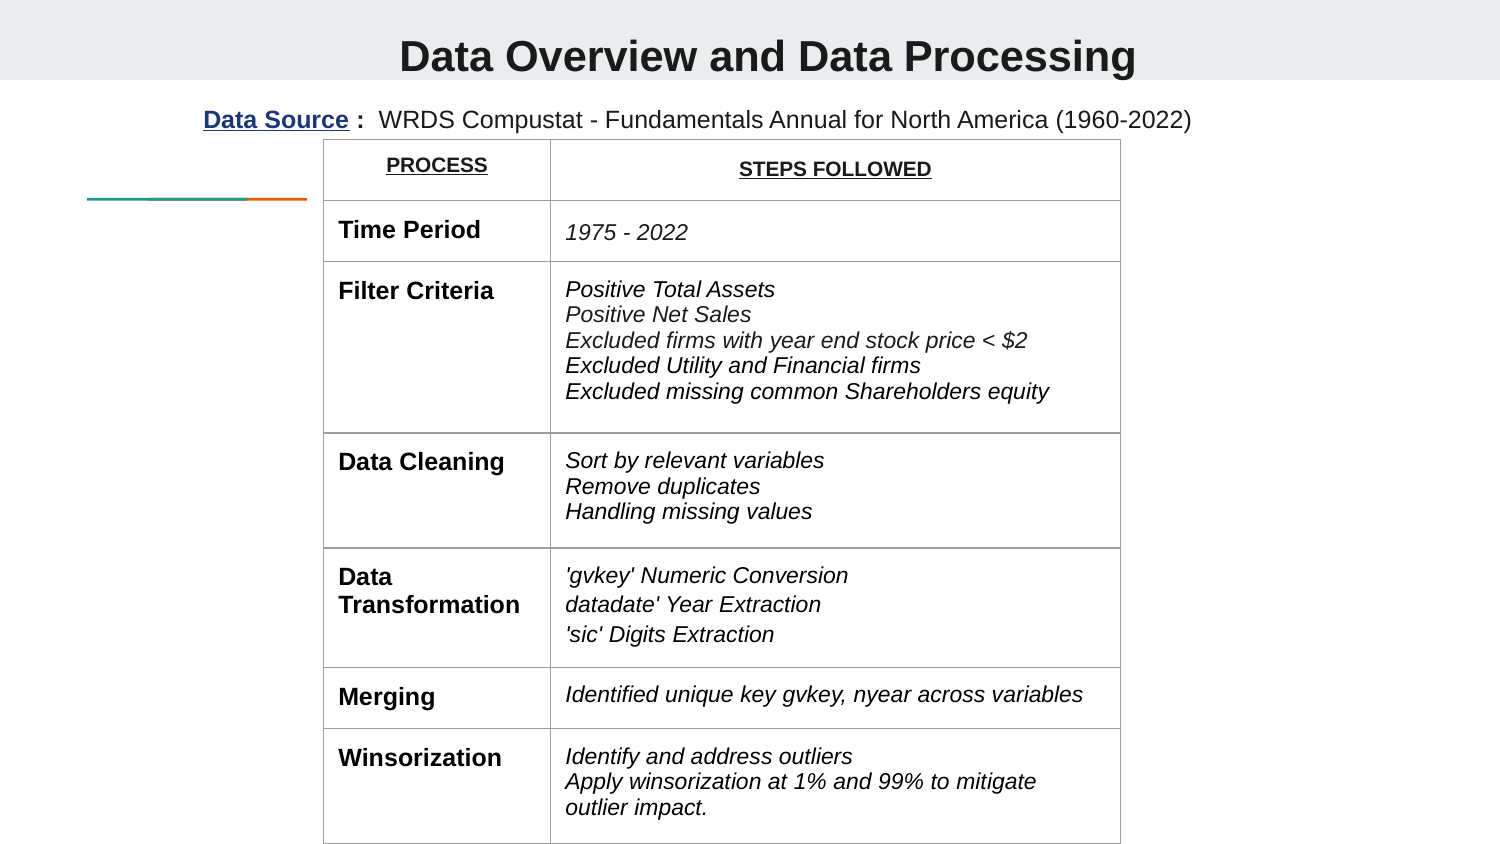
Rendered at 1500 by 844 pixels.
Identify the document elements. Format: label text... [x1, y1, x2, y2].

table_cell Filter Criteria [324, 262, 550, 432]
table_cell Time Period [324, 201, 550, 261]
table_header STEPS FOLLOWED [551, 140, 1120, 200]
list Data Source : WRDS Compustat - Fundamentals Annual for North America (1960-2022) [38, 83, 1437, 645]
table_cell Merging [324, 668, 550, 728]
table_header PROCESS [324, 140, 550, 200]
table_cell Identify and address outliers Apply winsorization at 1% and 99% to mitigate outlier impact. [551, 729, 1120, 843]
table_cell Winsorization [324, 729, 550, 843]
table_cell Data Cleaning [324, 434, 550, 547]
table_cell 'gvkey' Numeric Conversion datadate' Year Extraction 'sic' Digits Extraction [551, 549, 1120, 667]
title Data Overview and Data Processing [51, 13, 1449, 116]
table_cell 1975 - 2022 [551, 201, 1120, 261]
table_cell Data Transformation [324, 549, 550, 667]
table_cell Sort by relevant variables Remove duplicates Handling missing values [551, 434, 1120, 547]
table_cell Positive Total Assets Positive Net Sales Excluded firms with year end stock price < $2 Excluded Utility and Financial firms Excluded missing common Shareholders equity [551, 262, 1120, 432]
table_cell Identified unique key gvkey, nyear across variables [551, 668, 1120, 728]
